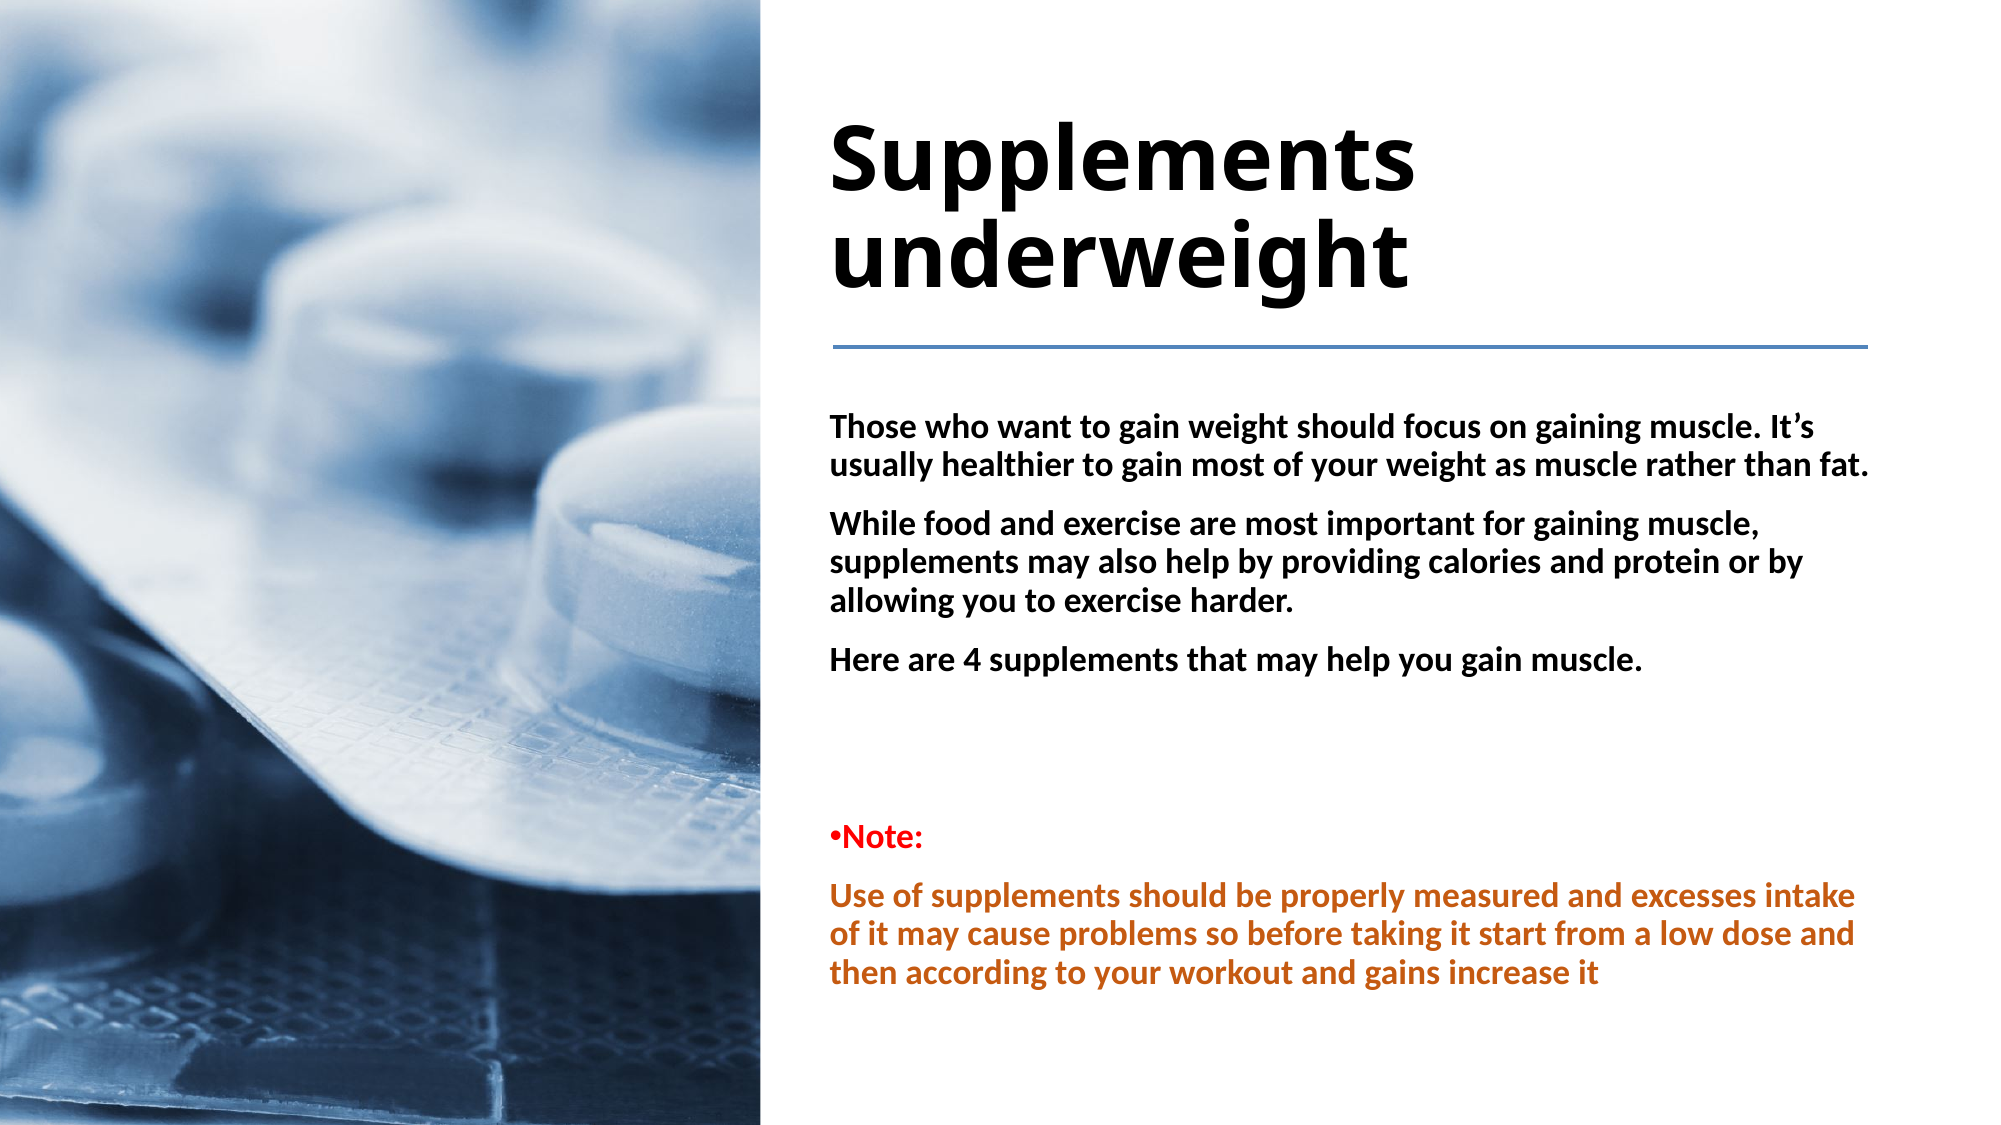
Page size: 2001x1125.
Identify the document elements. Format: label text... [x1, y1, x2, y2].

title Supplements underweight [814, 103, 1895, 315]
subtitle Those who want to gain weight should focus on gaining muscle. It’s usually healthier to gain most of your weight as muscle rather than fat. While food and exercise are most important for gaining muscle, supplements may also help by providing calories and protein or by allowing you to exercise harder. Here are 4 supplements that may help you gain muscle. Note: Use of supplements should be properly measured and excesses intake of it may cause problems so before taking it start from a low dose and then according to your workout and gains increase it [814, 399, 1895, 1021]
picture [0, 0, 761, 1125]
